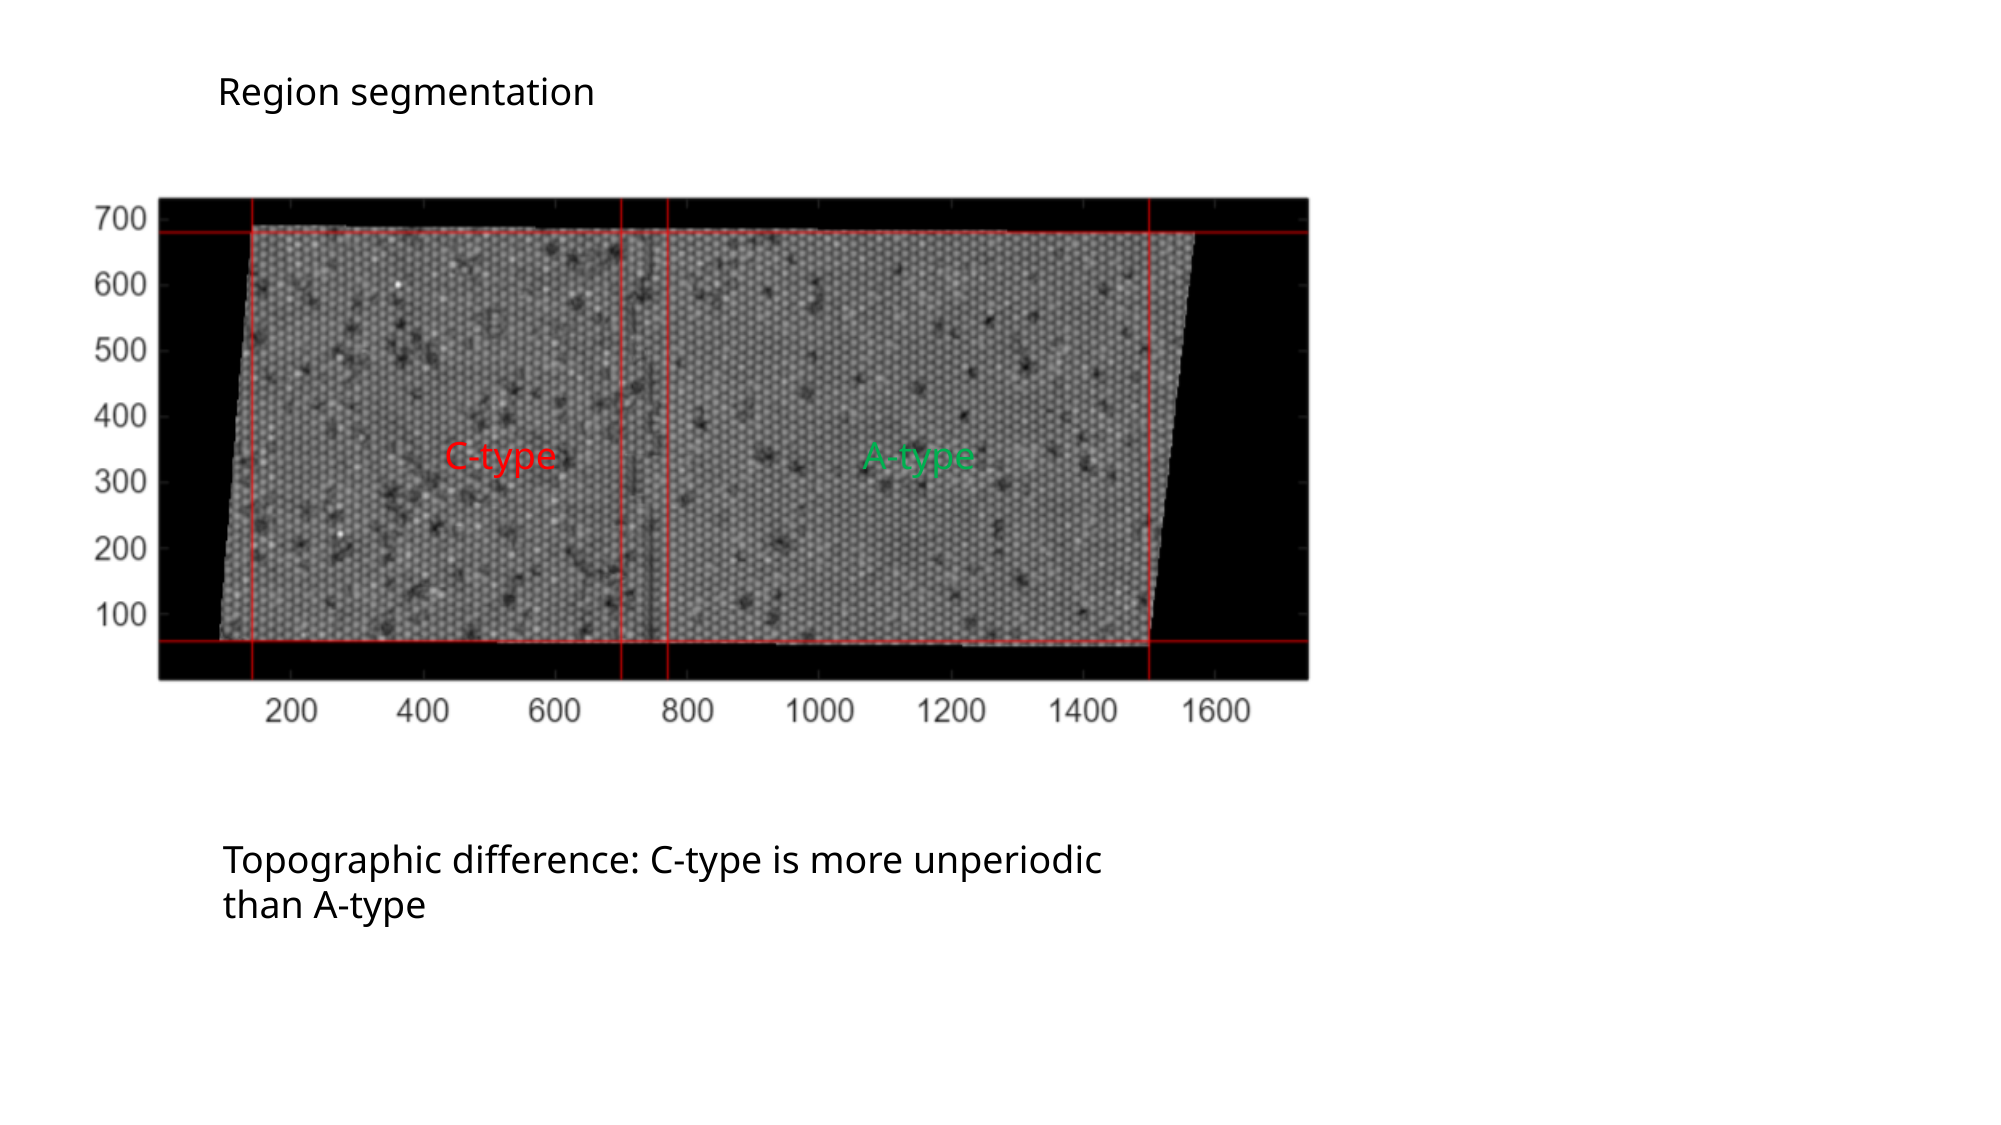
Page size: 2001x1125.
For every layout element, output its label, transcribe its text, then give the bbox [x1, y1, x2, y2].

text_box Region segmentation [202, 60, 611, 121]
text_box Topographic difference: C-type is more unperiodic than A-type [208, 829, 1184, 934]
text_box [47, 129, 1354, 768]
